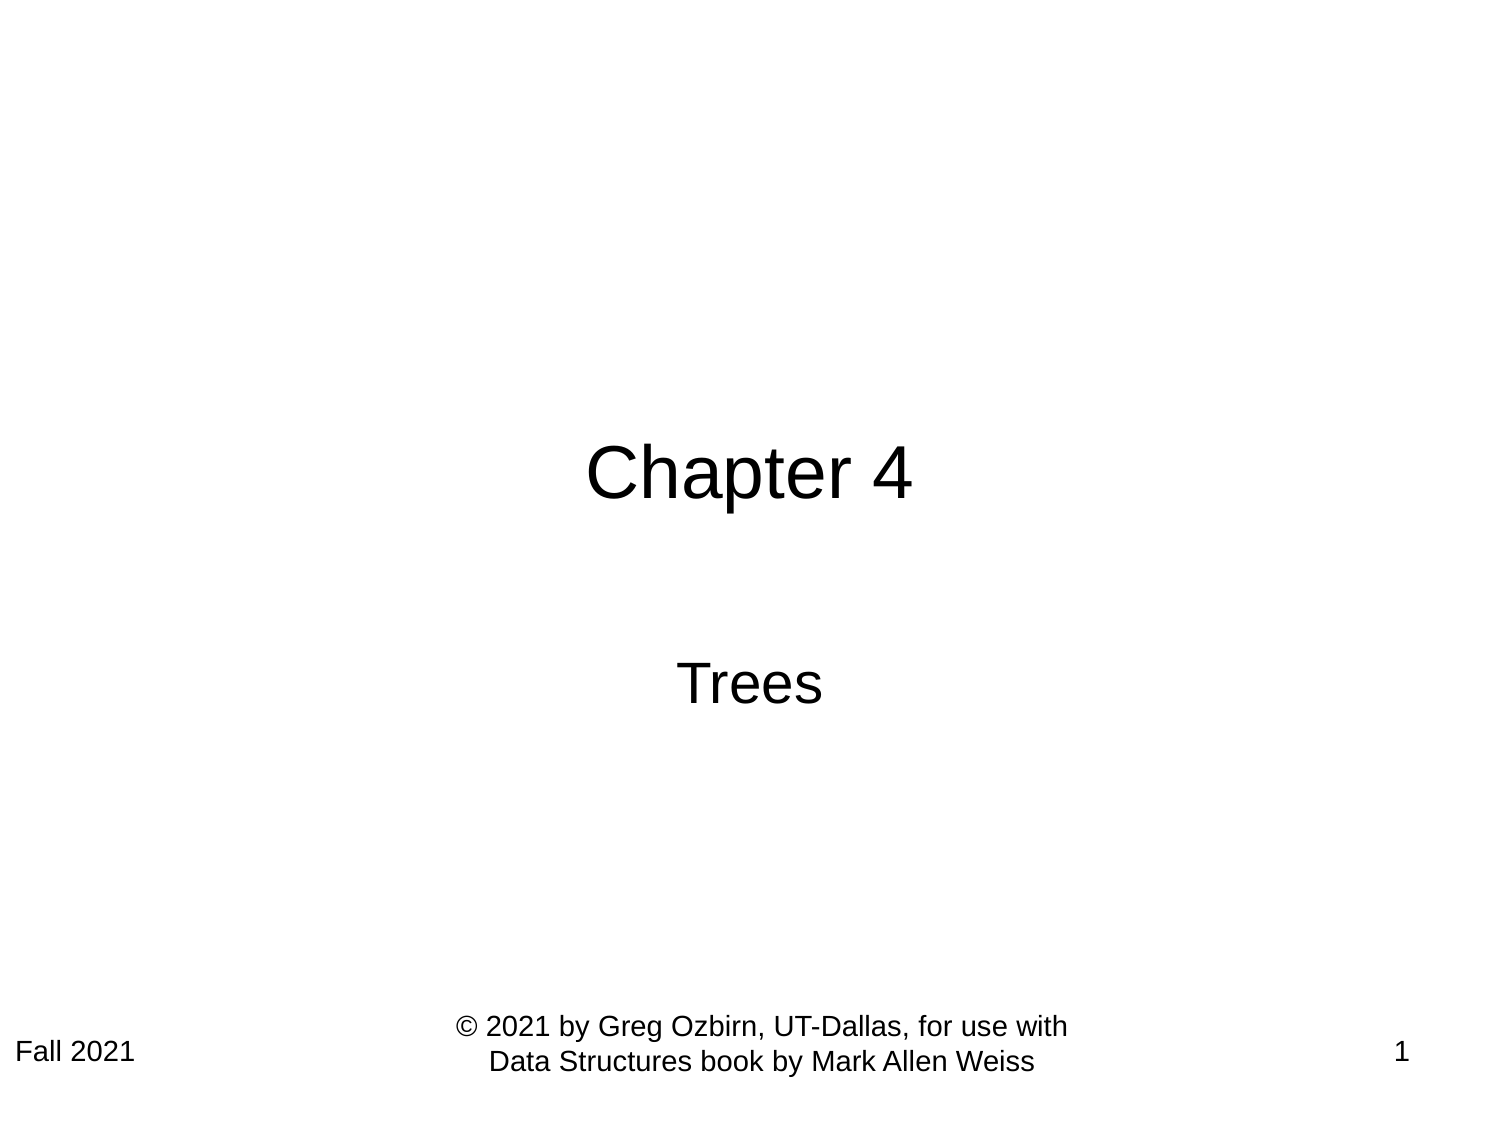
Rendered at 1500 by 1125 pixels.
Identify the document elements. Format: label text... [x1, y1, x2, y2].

text_box © 2021 by Greg Ozbirn, UT-Dallas, for use with Data Structures book by Mark Allen Weiss [437, 999, 1088, 1085]
text_box Fall 2021 [0, 1024, 151, 1075]
title Chapter 4 [112, 375, 1388, 563]
subtitle Trees [225, 637, 1275, 925]
slide_number 1 [1074, 1024, 1426, 1103]
